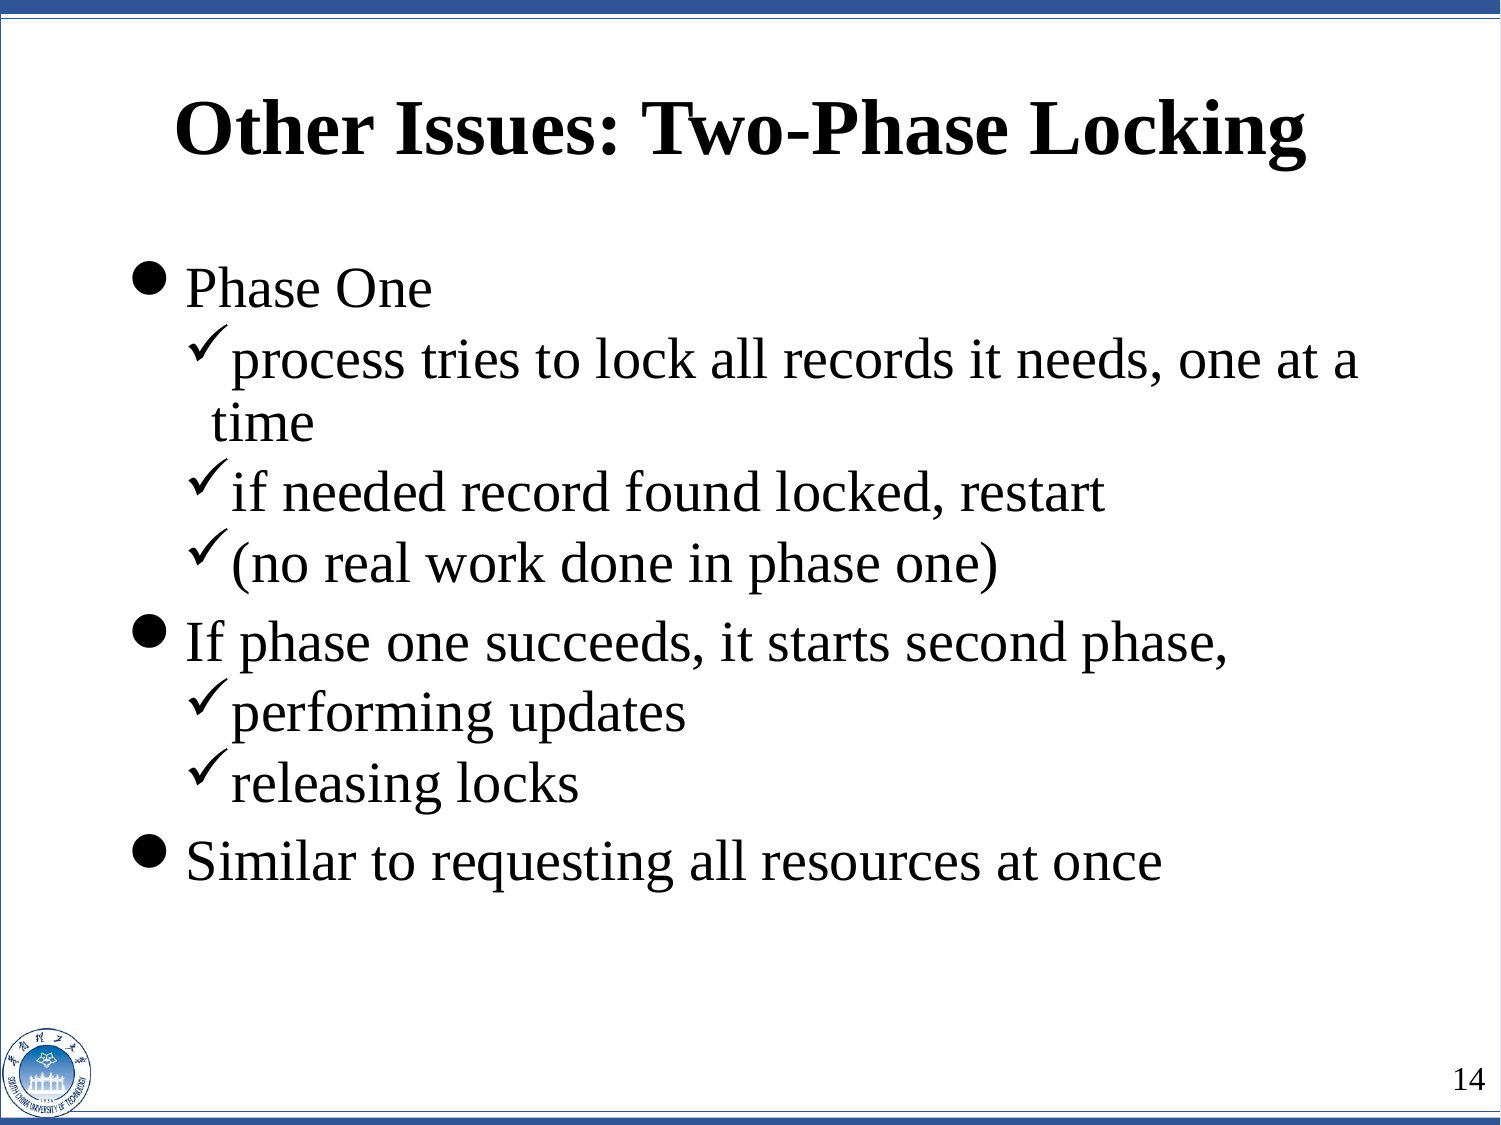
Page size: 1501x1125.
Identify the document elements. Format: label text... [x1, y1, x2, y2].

picture [2, 1028, 91, 1117]
title Other Issues: Two-Phase Locking [93, 20, 1388, 238]
list Phase One process tries to lock all records it needs, one at a time if needed record found locked, restart (no real work done in phase one) If phase one succeeds, it starts second phase, performing updates releasing locks Similar to requesting all resources at once [112, 249, 1388, 1000]
text_box 14 [1429, 1049, 1501, 1125]
